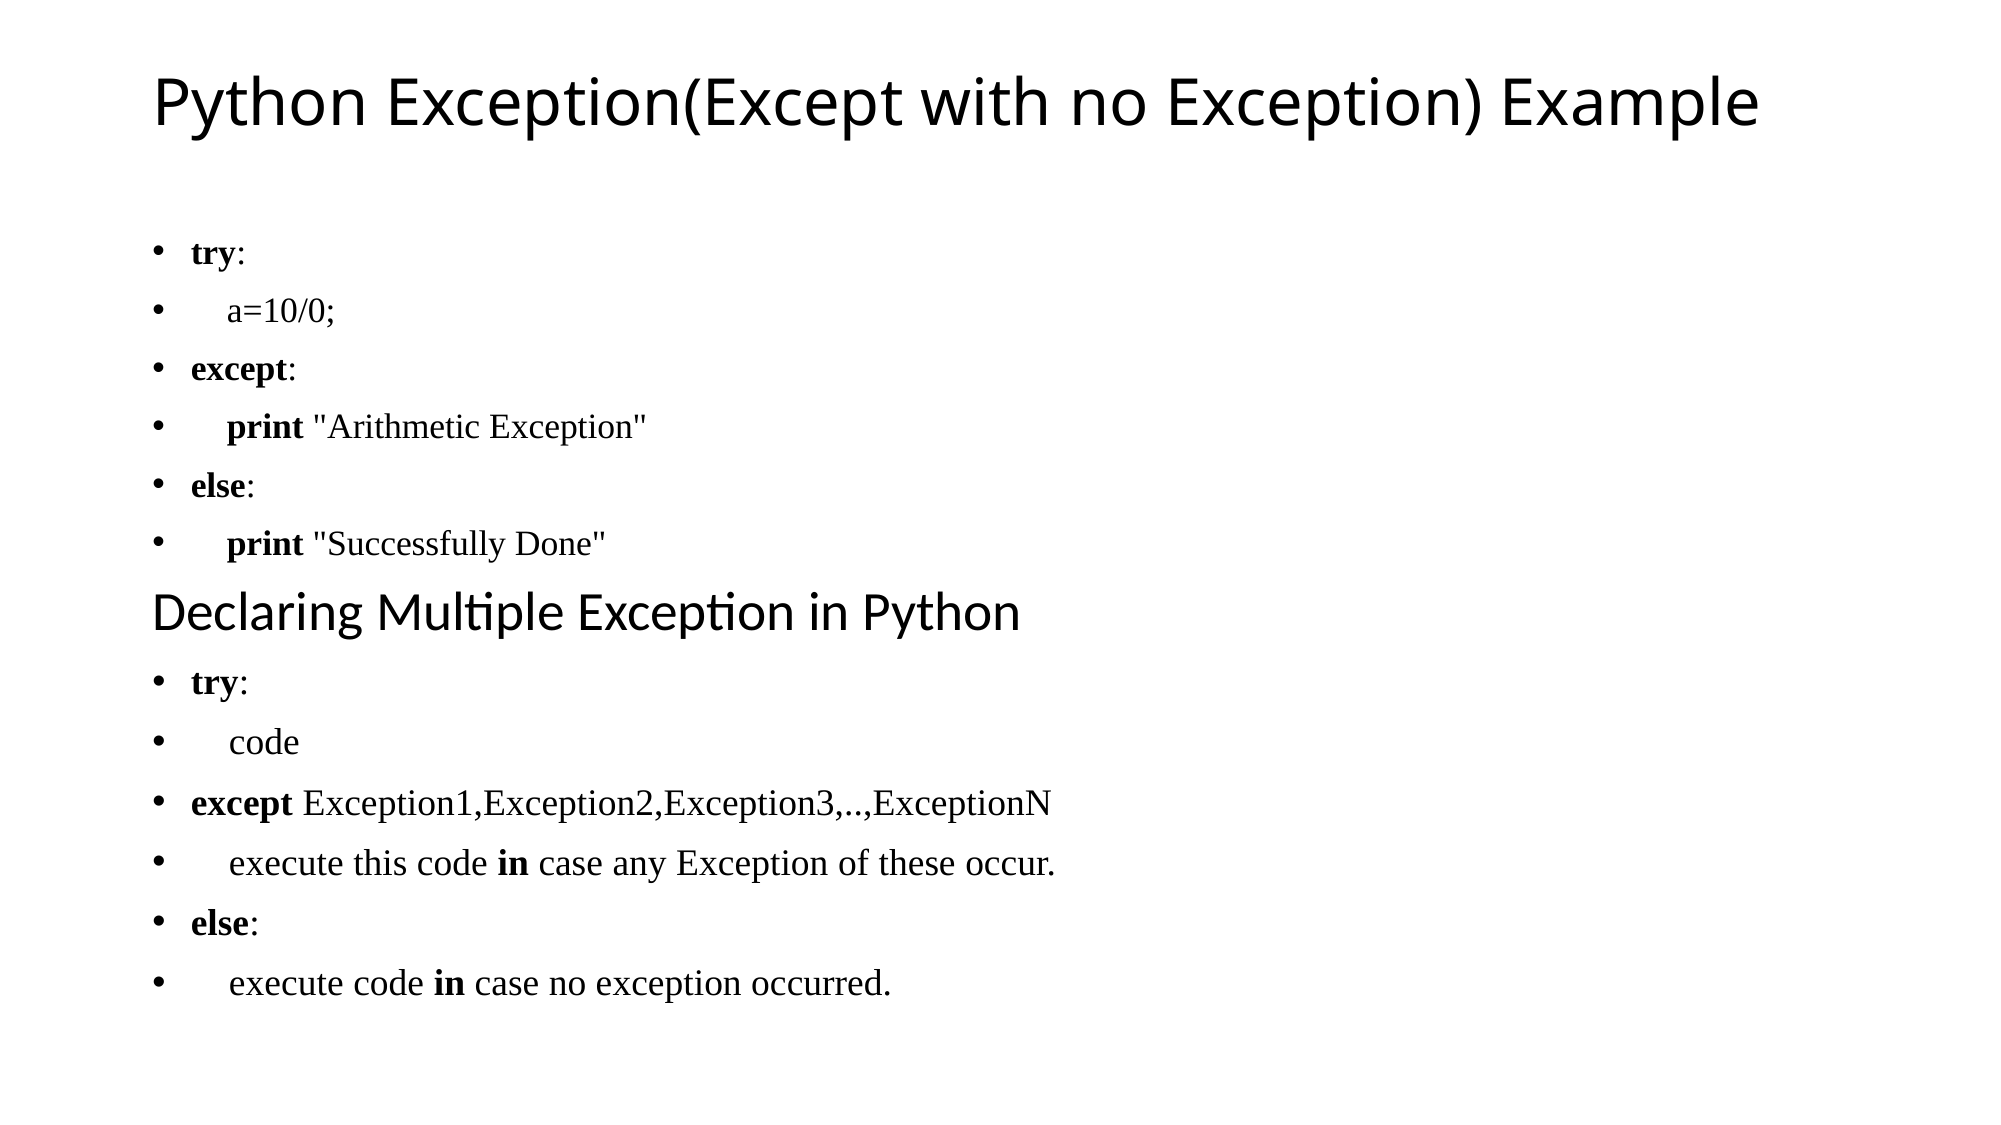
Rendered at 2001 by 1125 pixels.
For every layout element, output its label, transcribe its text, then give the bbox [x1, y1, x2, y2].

title Python Exception(Except with no Exception) Example [137, 59, 1863, 226]
list try: a=10/0; except: print "Arithmetic Exception" else: print "Successfully Done" Declaring Multiple Exception in Python try: code except Exception1,Exception2,Exception3,..,ExceptionN execute this code in case any Exception of these occur. else: execute code in case no exception occurred. [137, 226, 1863, 1014]
